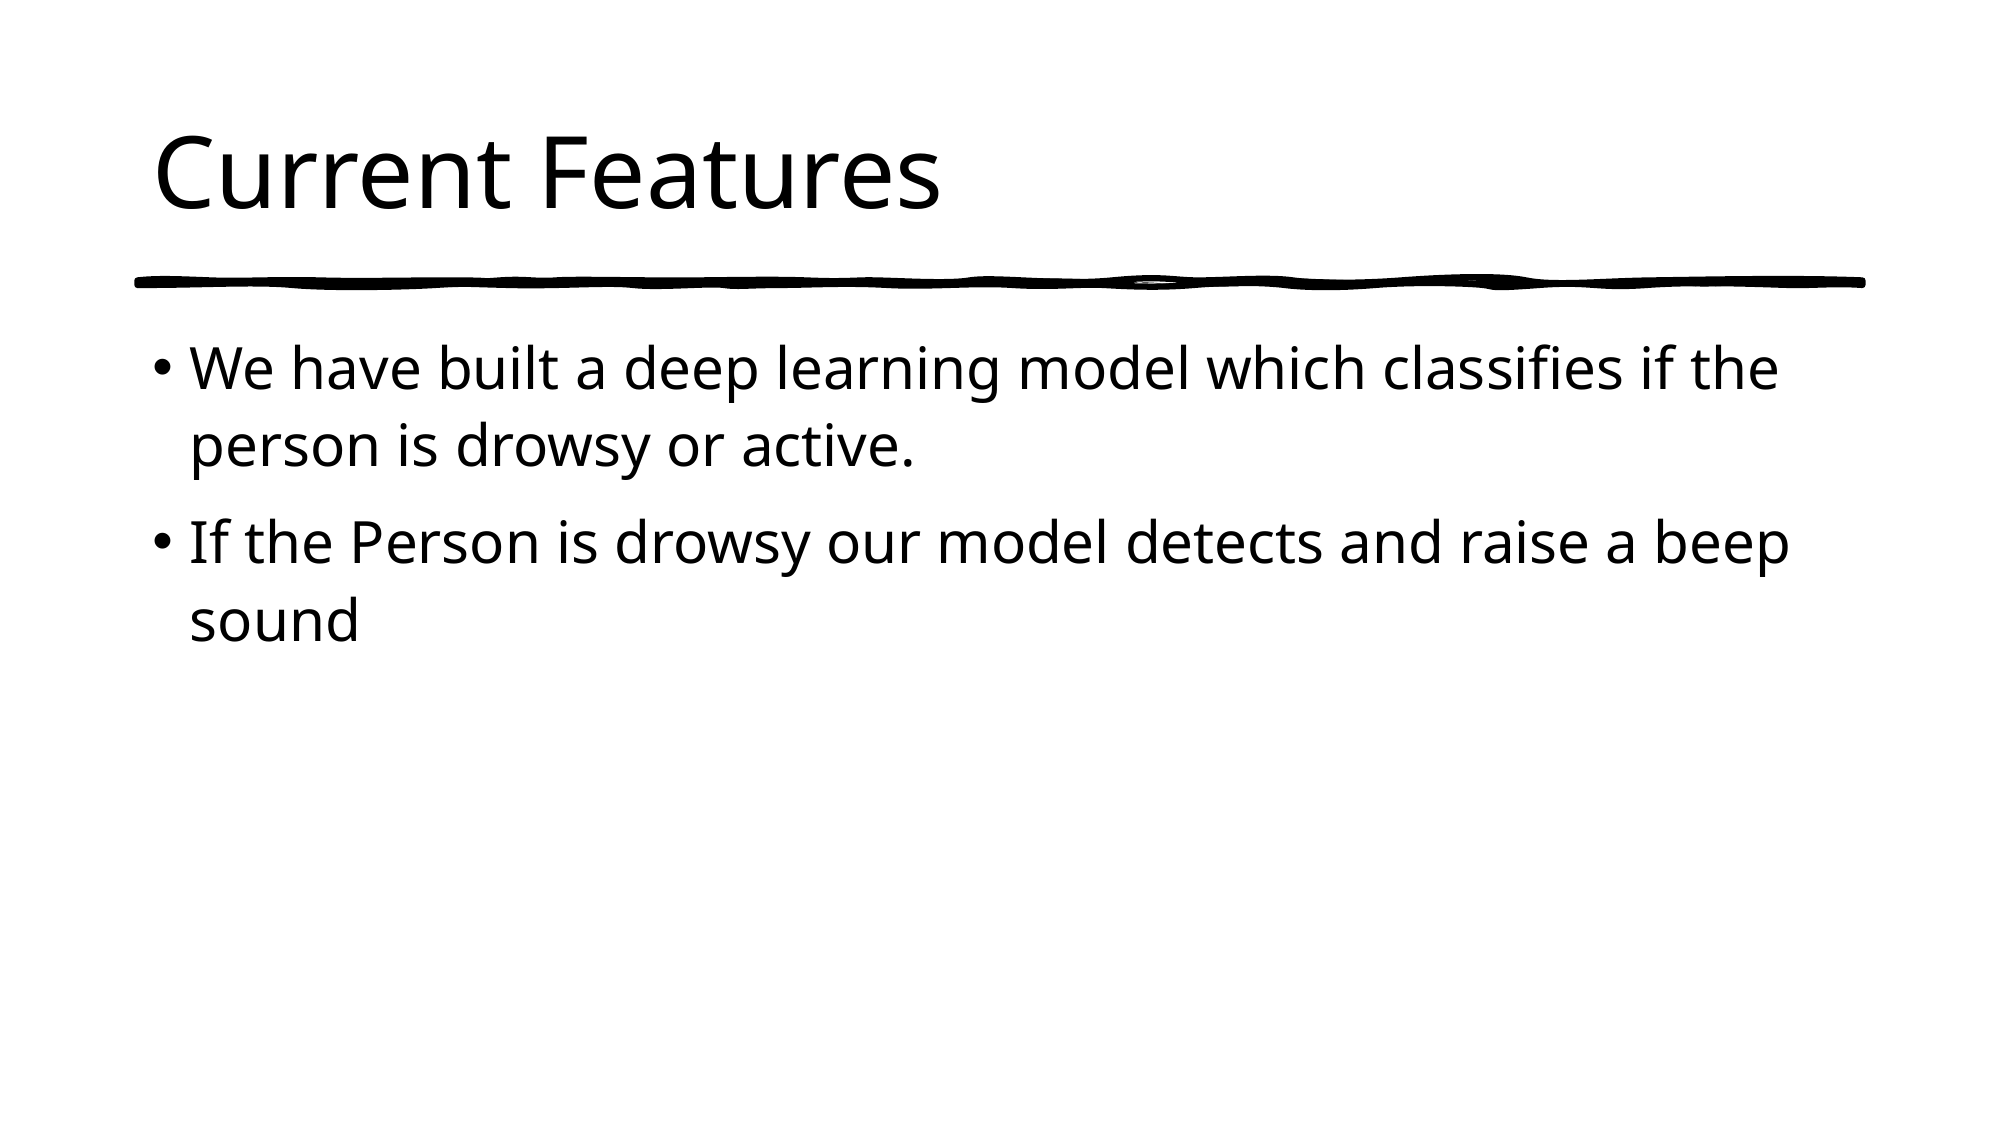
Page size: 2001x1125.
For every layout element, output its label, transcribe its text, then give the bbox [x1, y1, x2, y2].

list We have built a deep learning model which classifies if the person is drowsy or active. If the Person is drowsy our model detects and raise a beep sound [137, 316, 1863, 1014]
title Current Features [137, 59, 1863, 278]
